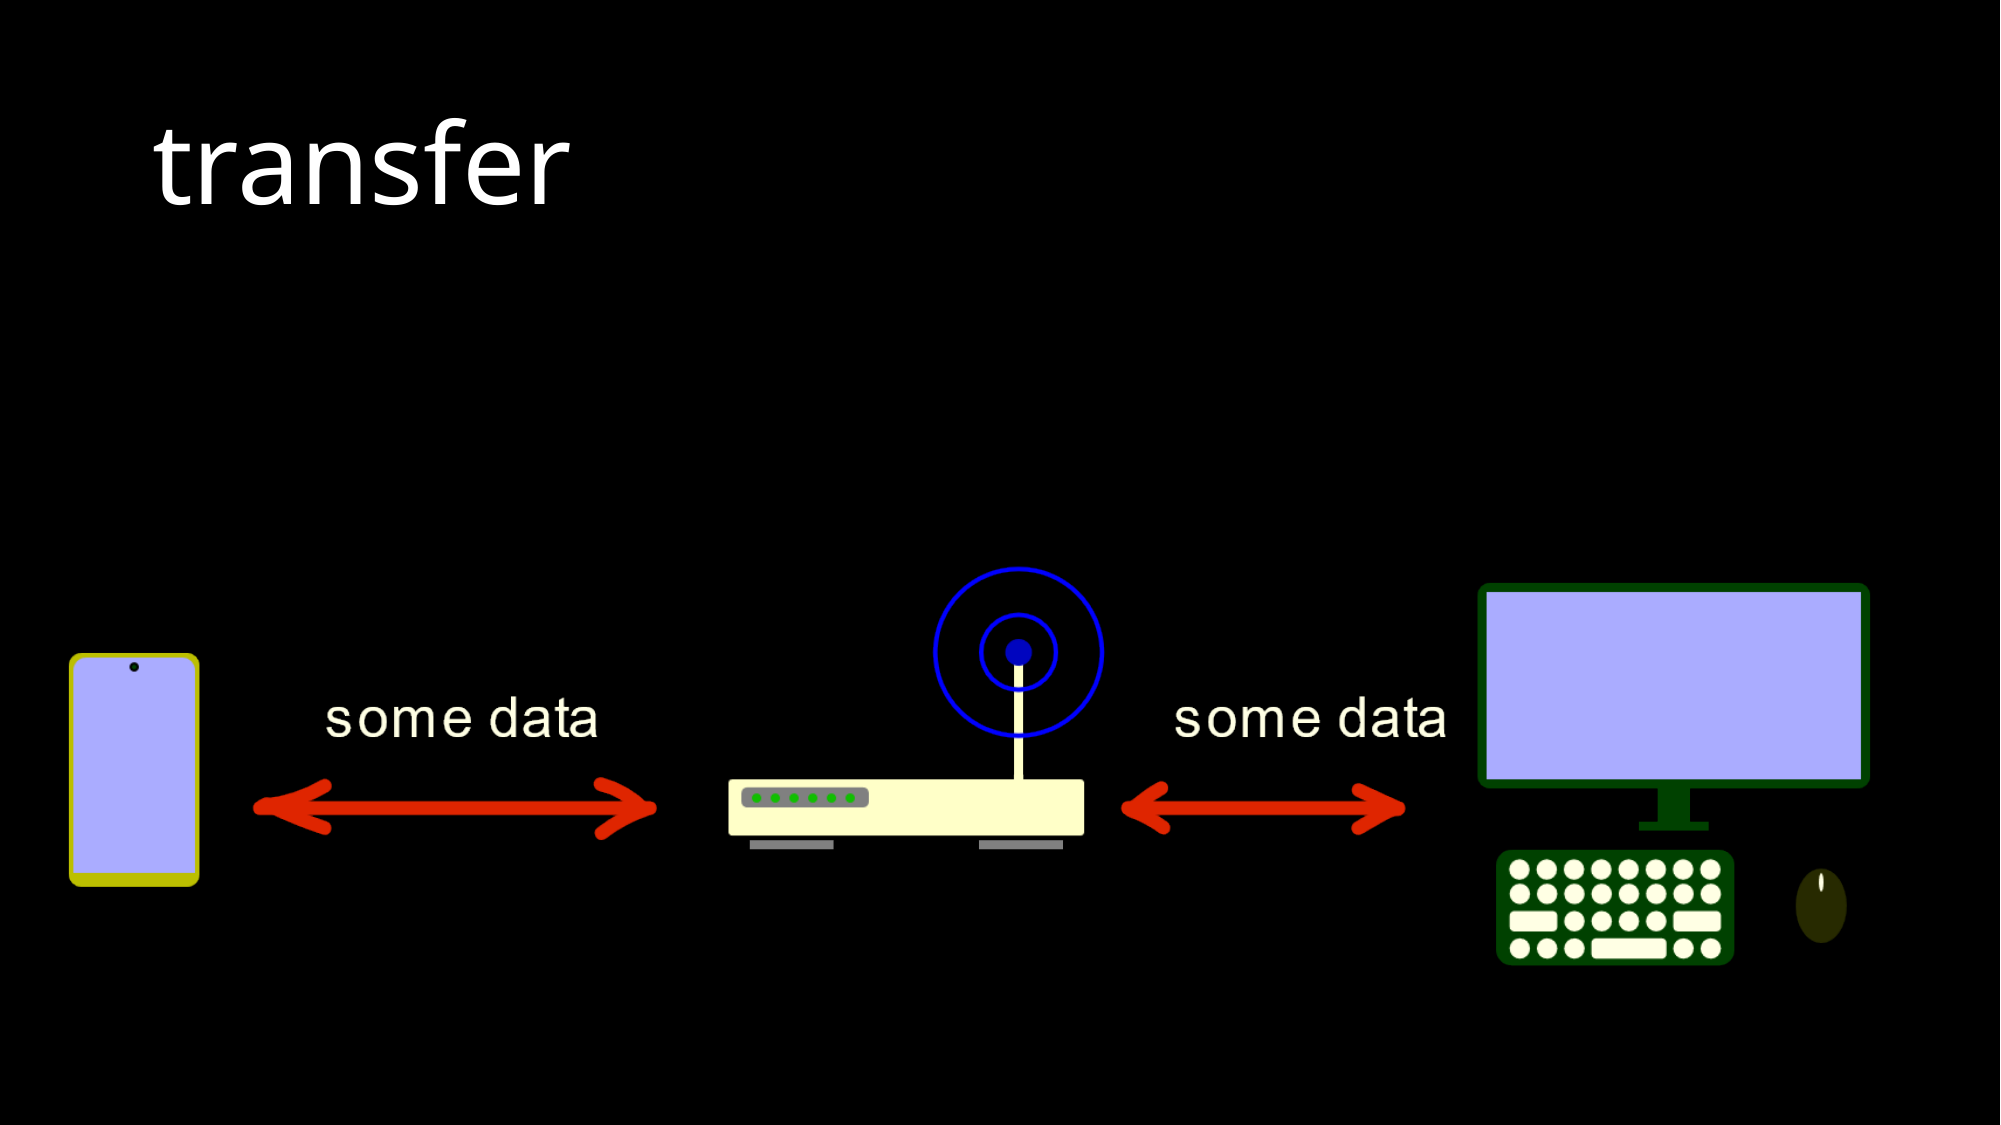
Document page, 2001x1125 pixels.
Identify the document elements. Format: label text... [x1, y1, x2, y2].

picture [0, 461, 2000, 1066]
title transfer [137, 59, 1863, 278]
